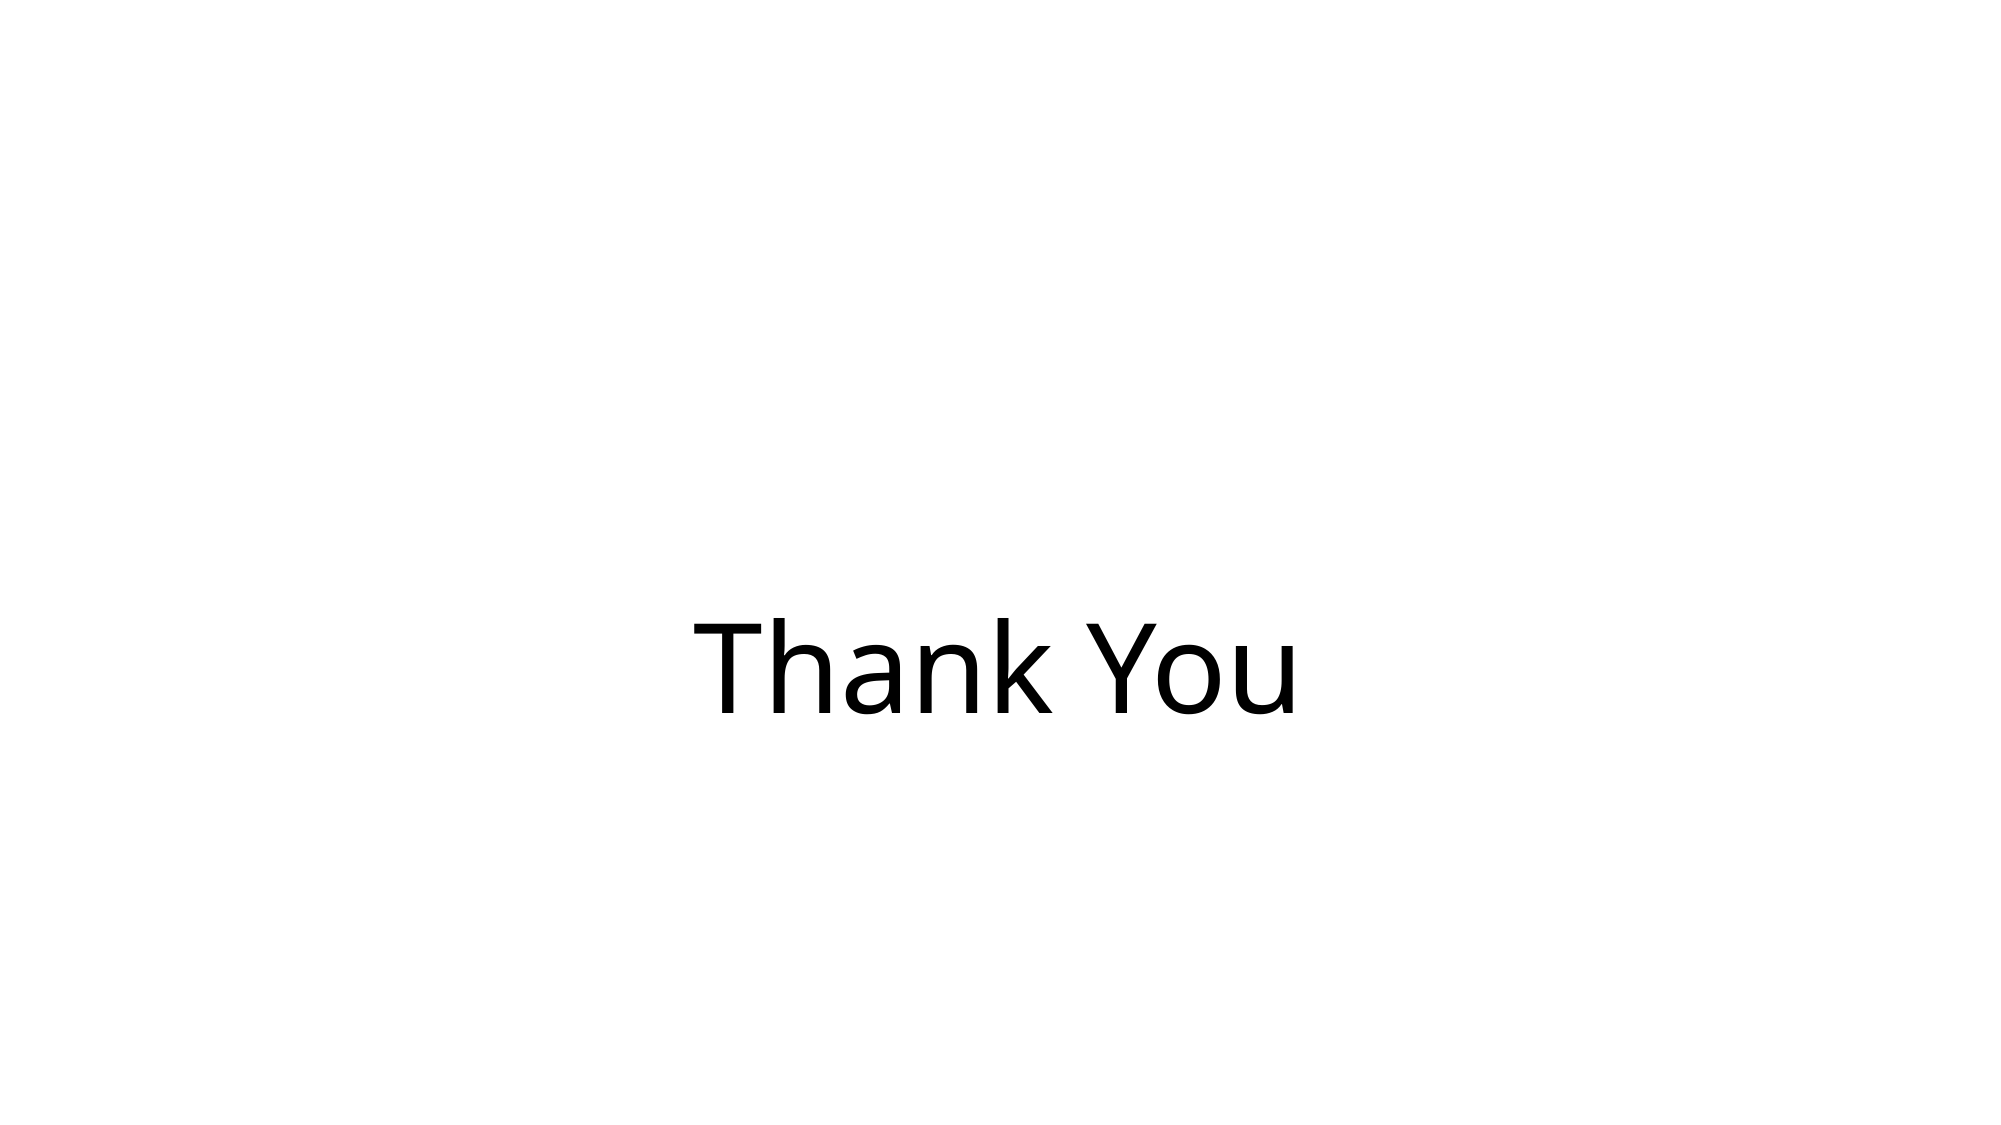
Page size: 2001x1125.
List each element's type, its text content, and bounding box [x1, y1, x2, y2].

title Thank You [136, 280, 1862, 749]
